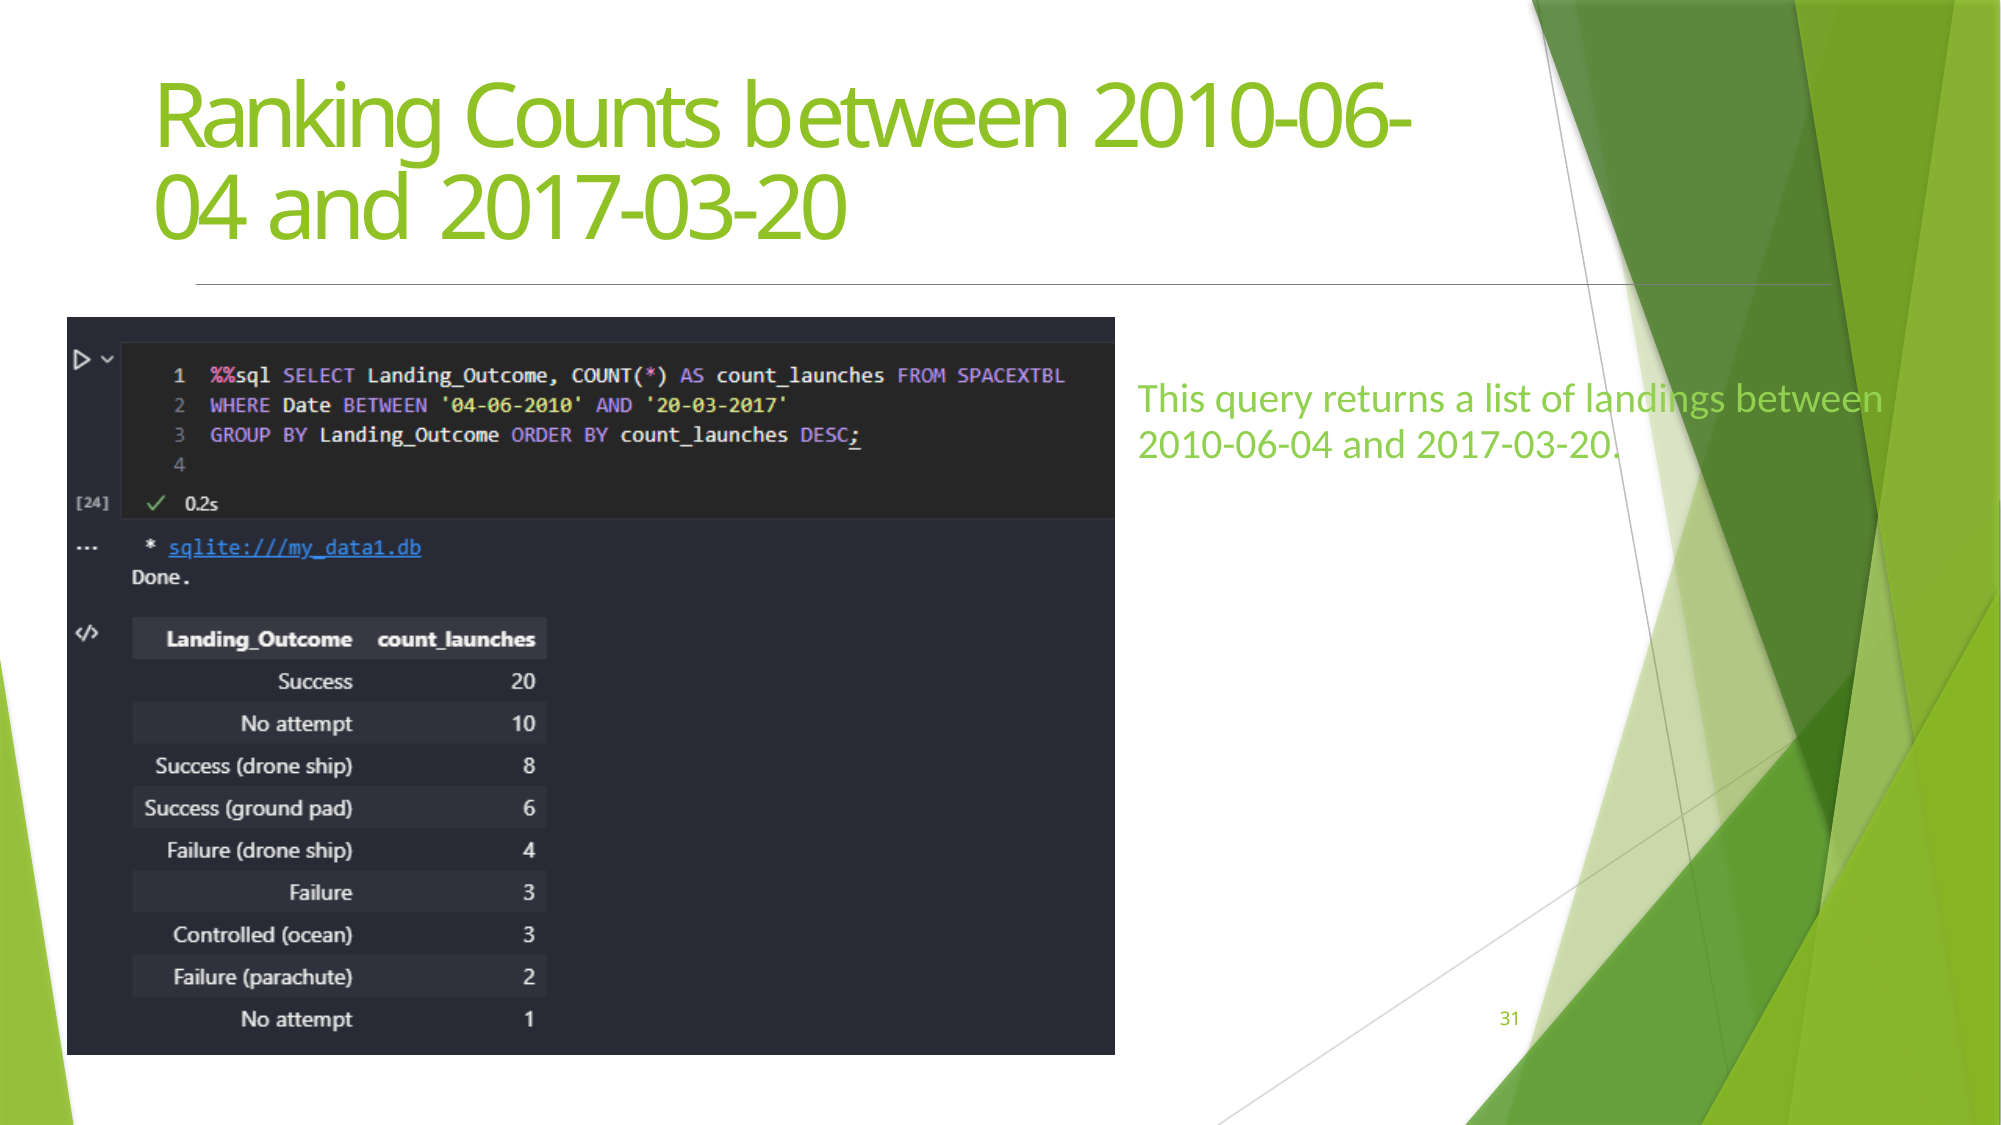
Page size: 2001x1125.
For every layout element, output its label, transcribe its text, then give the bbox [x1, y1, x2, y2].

picture [66, 316, 1115, 1056]
slide_number 31 [1409, 694, 1522, 1125]
text_box This query returns a list of landings between 2010-06-04 and 2017-03-20. [1135, 370, 1908, 468]
title Ranking Counts between 2010-06-04 and 2017-03-20 [150, 55, 1465, 263]
